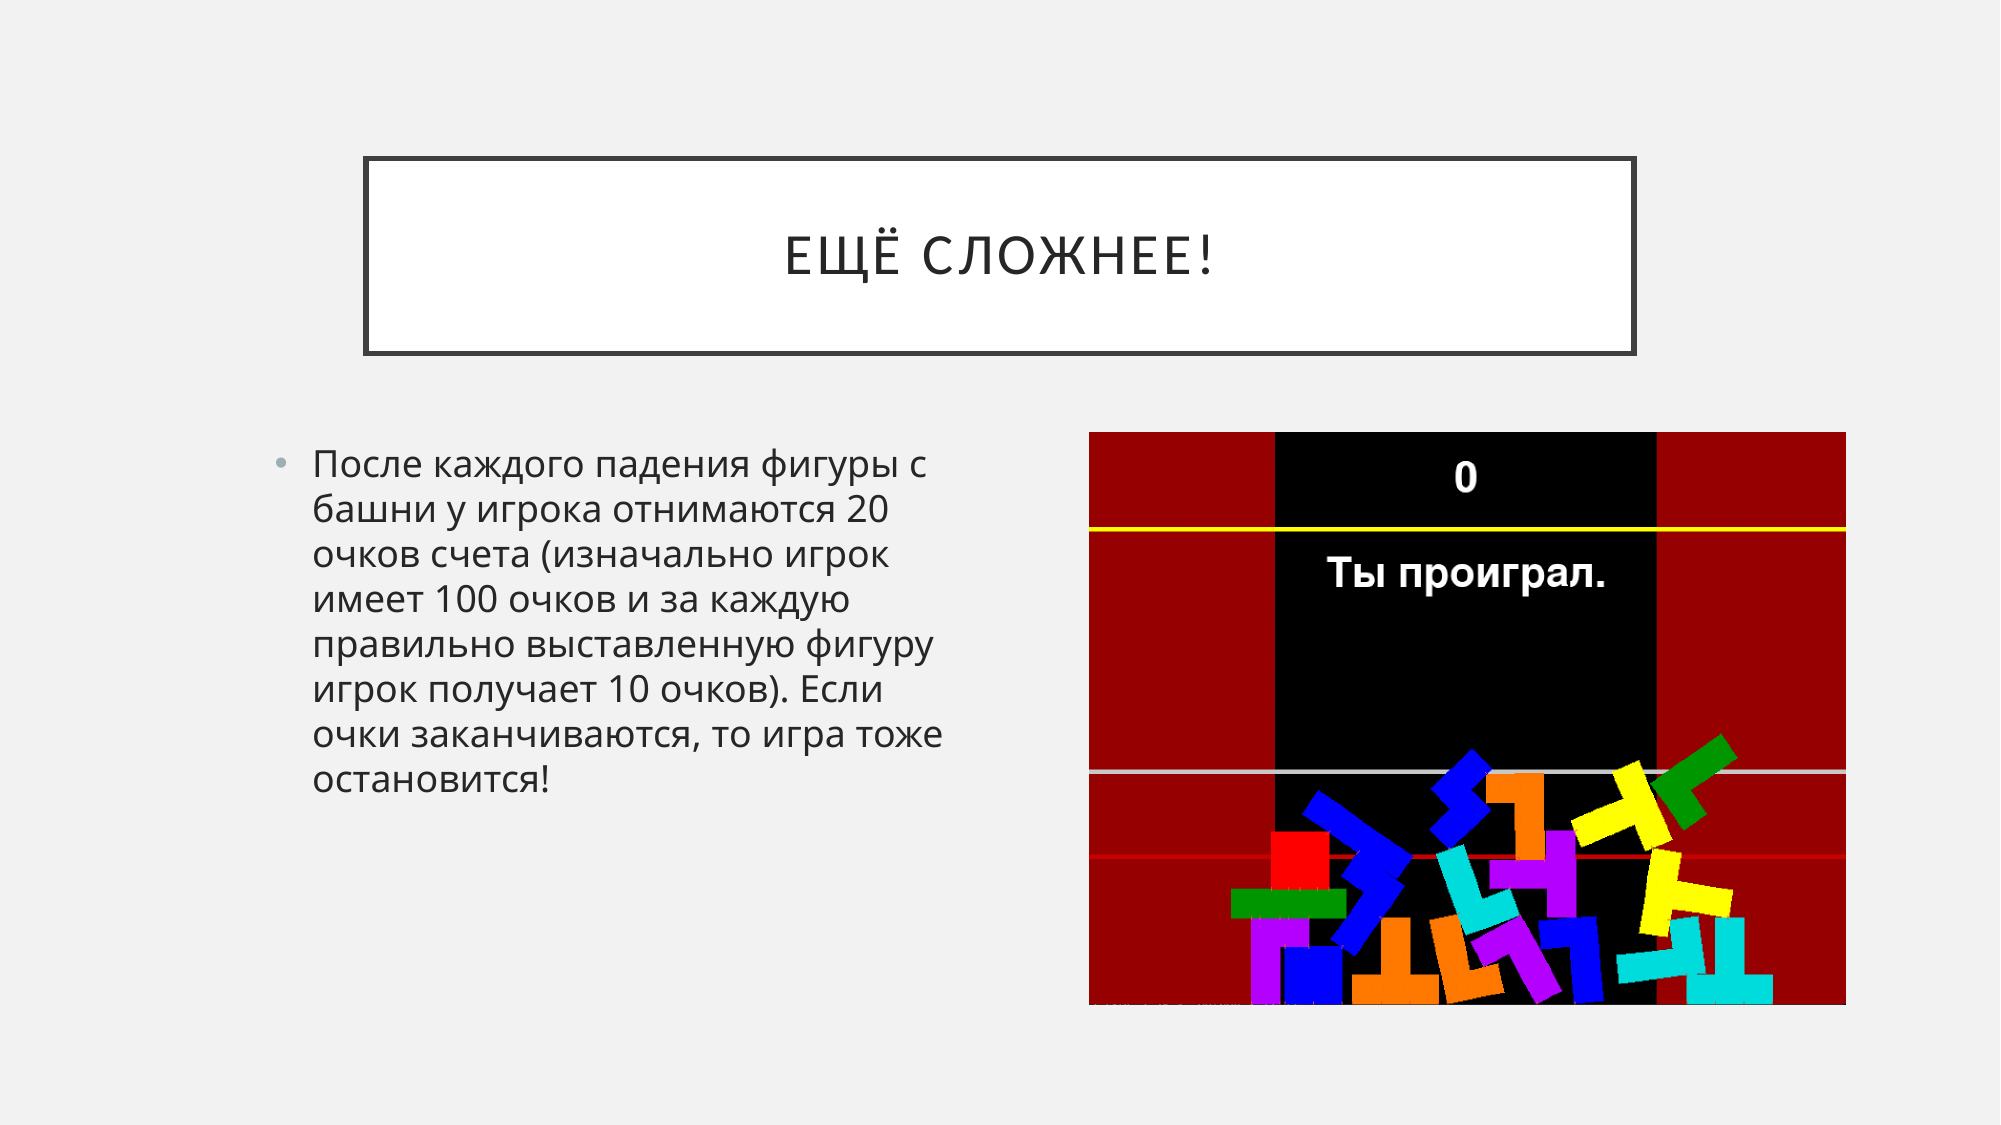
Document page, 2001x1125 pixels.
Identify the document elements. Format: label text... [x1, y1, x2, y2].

title ЕщЁ сложнее! [363, 156, 1637, 356]
list После каждого падения фигуры с башни у игрока отнимаются 20 очков счета (изначально игрок имеет 100 очков и за каждую правильно выставленную фигуру игрок получает 10 очков). Если очки заканчиваются, то игра тоже остановится! [259, 432, 961, 942]
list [1089, 432, 1846, 1005]
